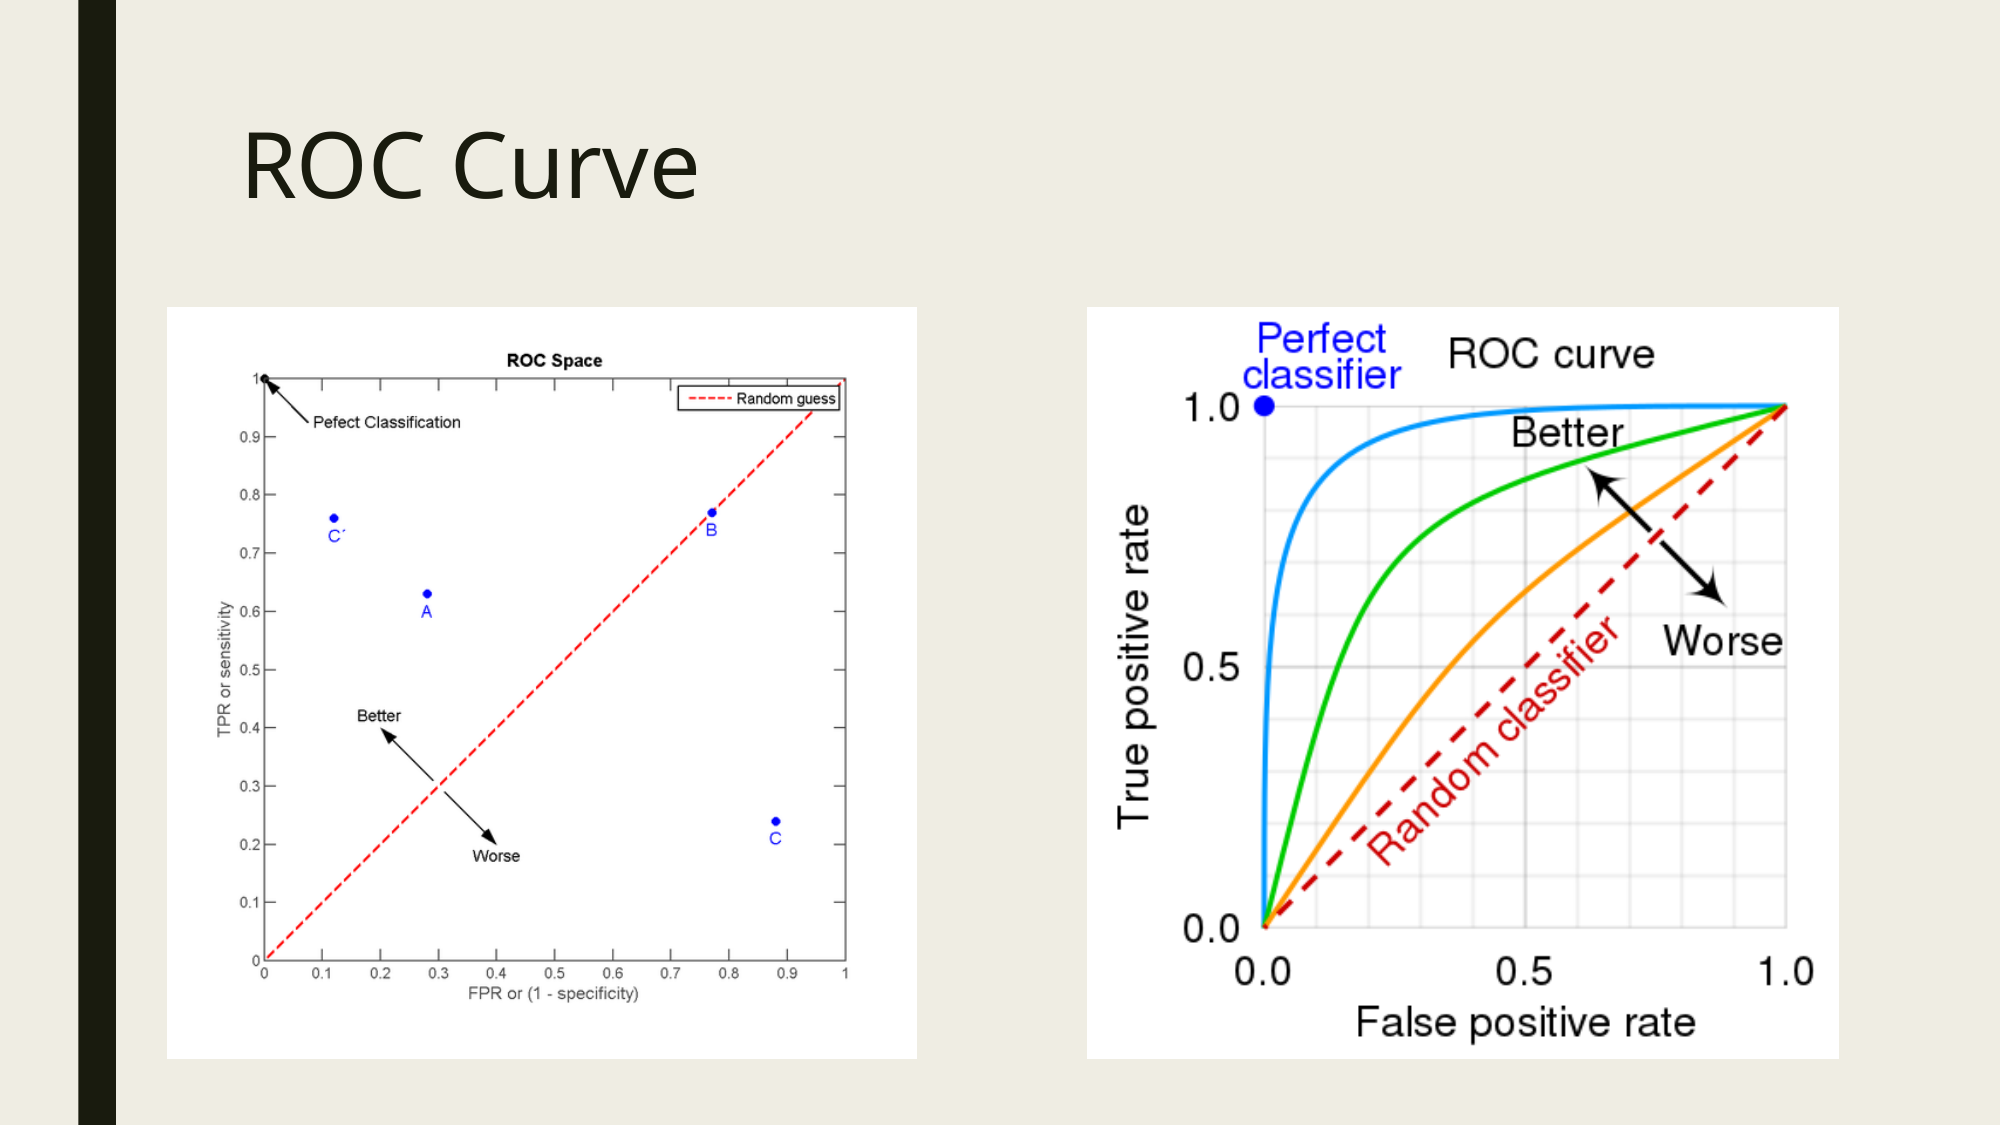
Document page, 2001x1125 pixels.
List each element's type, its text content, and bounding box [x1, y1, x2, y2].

title ROC Curve [225, 112, 1800, 357]
picture [166, 307, 917, 1059]
picture [1087, 307, 1839, 1059]
